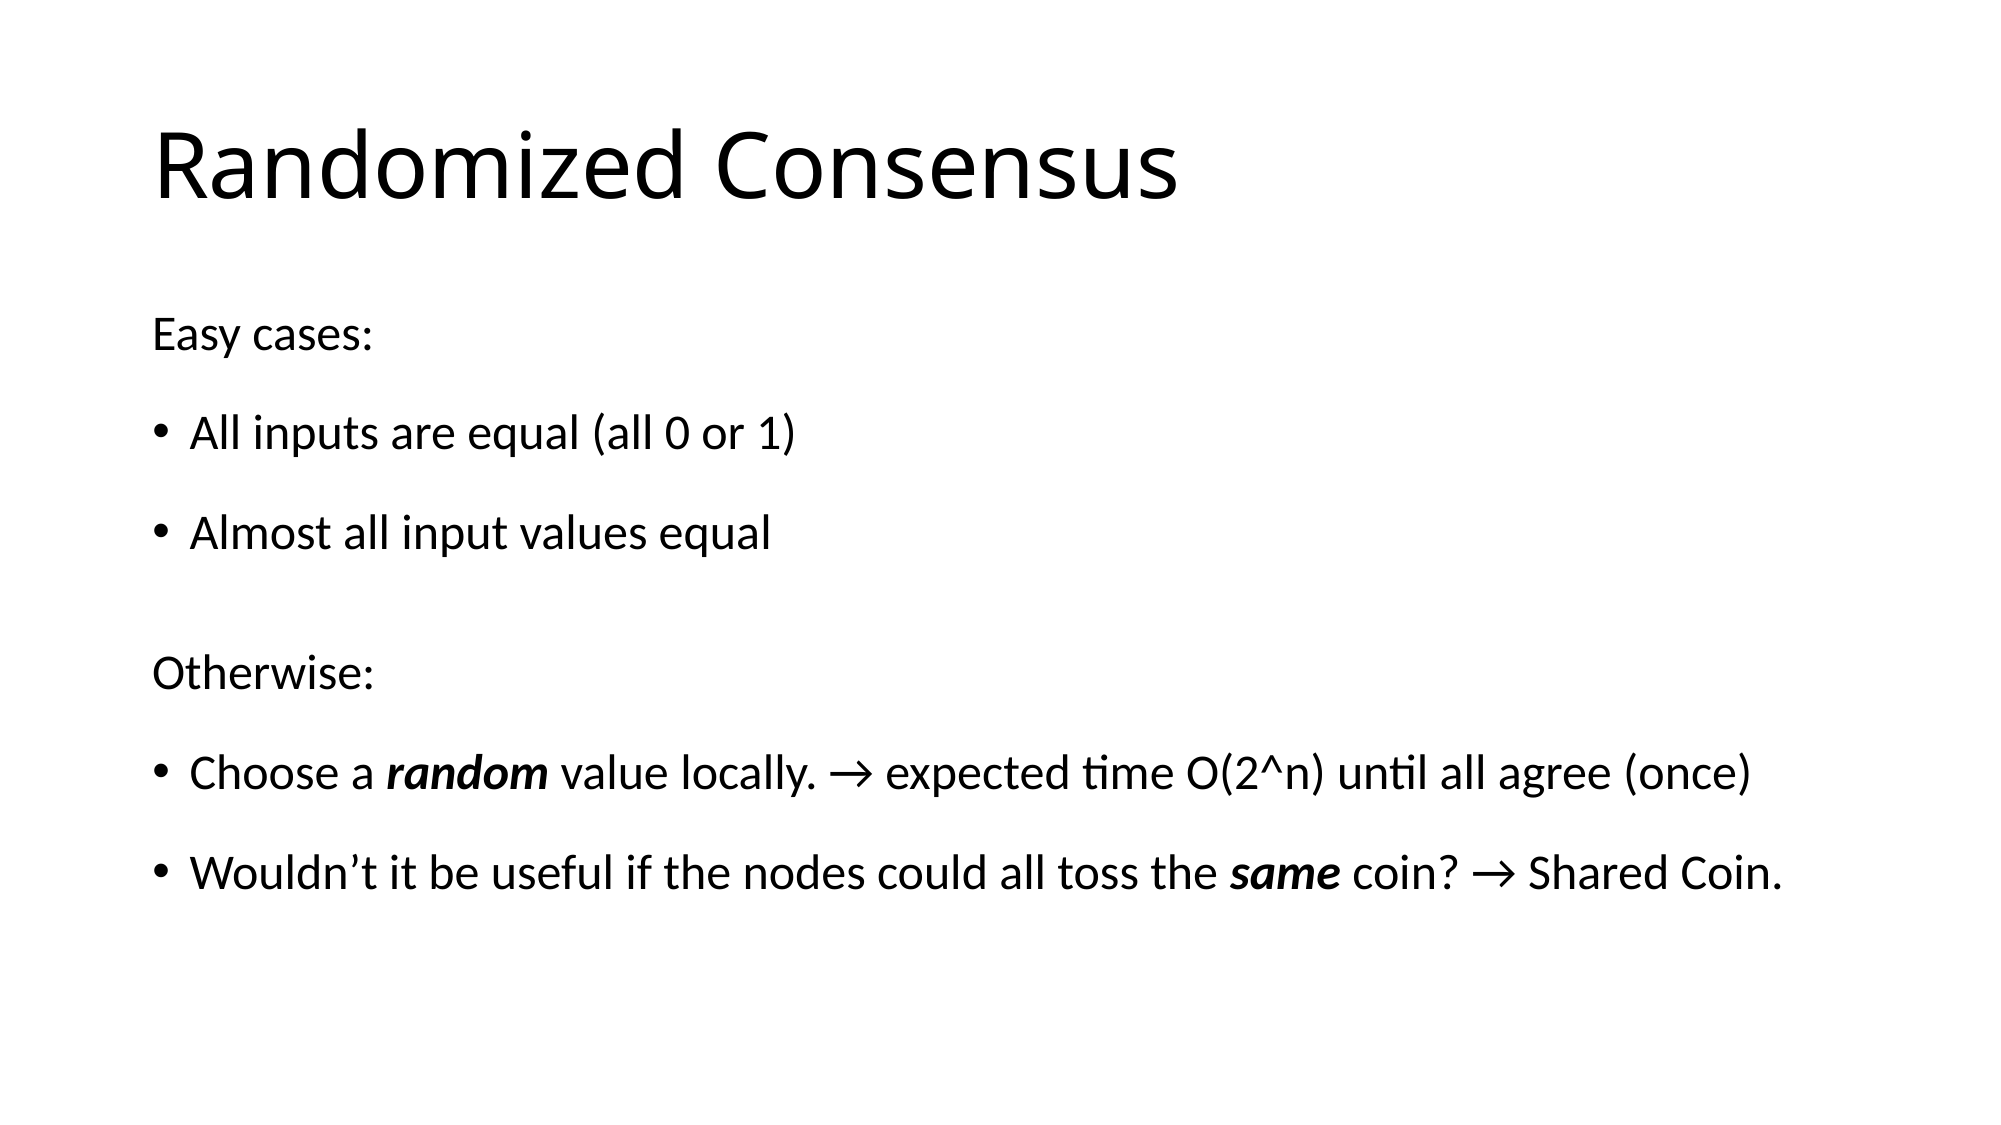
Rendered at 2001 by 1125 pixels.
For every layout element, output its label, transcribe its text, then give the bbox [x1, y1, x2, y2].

text_box Easy cases: All inputs are equal (all 0 or 1) Almost all input values equal Otherwise: Choose a random value locally. → expected time O(2^n) until all agree (once) Wouldn’t it be useful if the nodes could all toss the same coin? → Shared Coin. [137, 299, 1863, 1014]
text_box Randomized Consensus [137, 59, 1863, 278]
